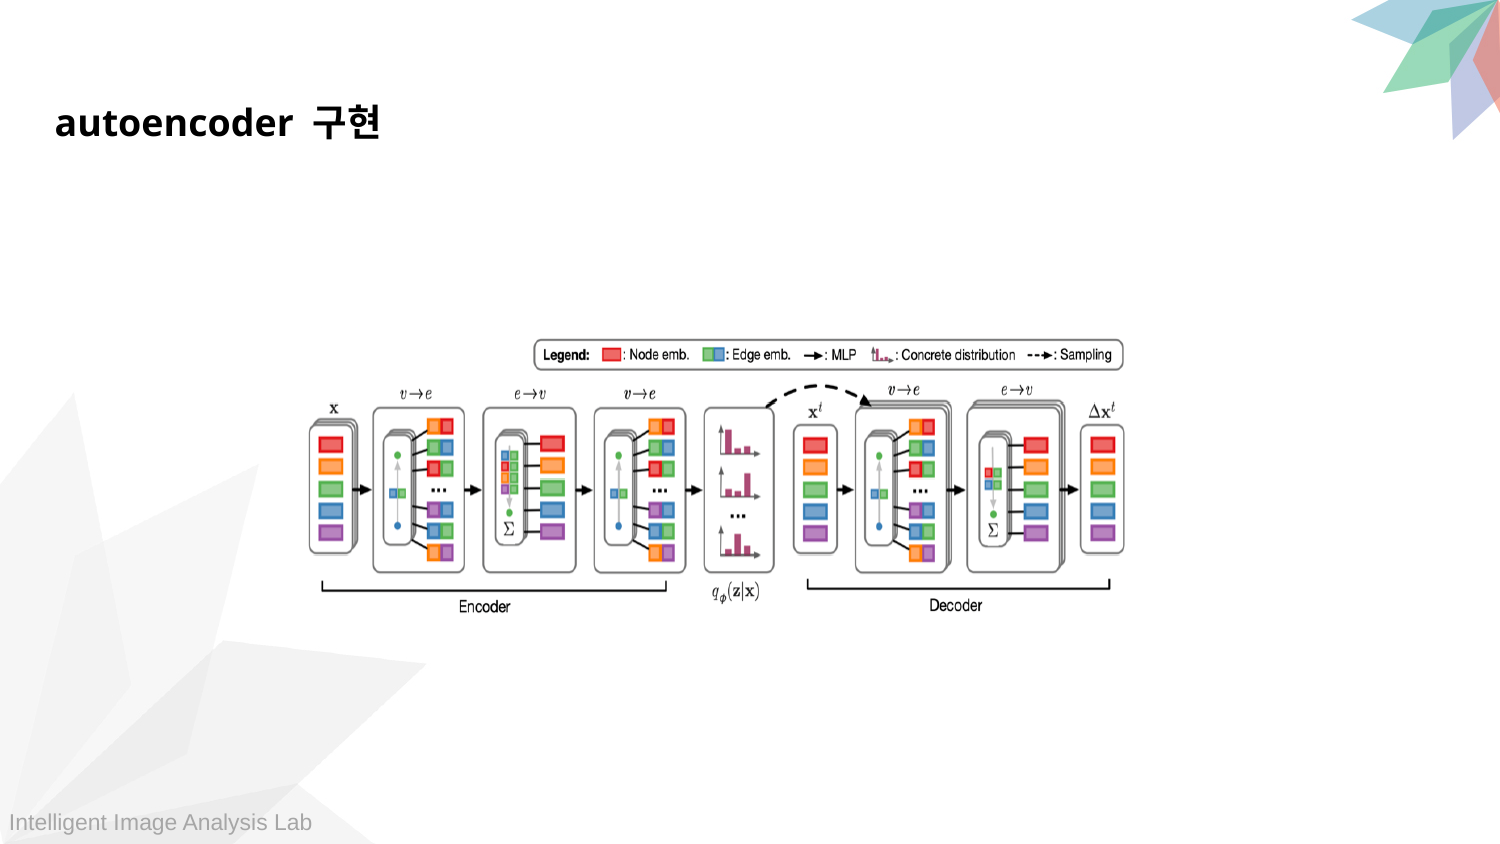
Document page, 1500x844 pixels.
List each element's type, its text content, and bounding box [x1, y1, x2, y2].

text_box [0, 0, 1500, 75]
text_box autoencoder 구현 [29, 75, 783, 152]
picture [0, 75, 1500, 844]
